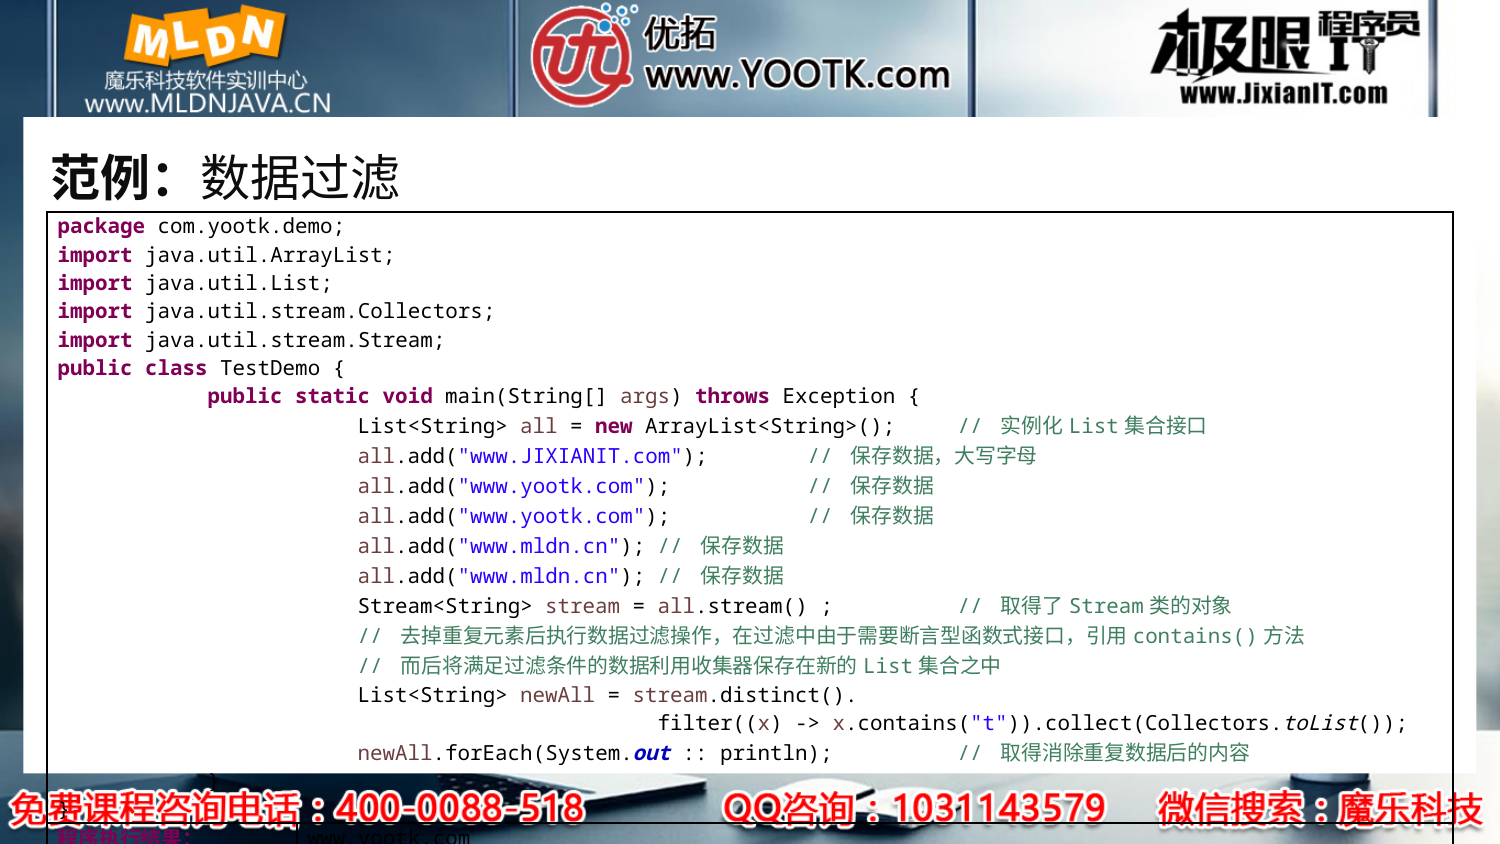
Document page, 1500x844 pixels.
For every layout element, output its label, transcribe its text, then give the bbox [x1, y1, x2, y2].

table_header package com.yootk.demo; import java.util.ArrayList; import java.util.List; import java.util.stream.Collectors; import java.util.stream.Stream; public class TestDemo { public static void main(String[] args) throws Exception { List<String> all = new ArrayList<String>(); // 实例化List集合接口 all.add("www.JIXIANIT.com"); // 保存数据，大写字母 all.add("www.yootk.com"); // 保存数据 all.add("www.yootk.com"); // 保存数据 all.add("www.mldn.cn"); // 保存数据 all.add("www.mldn.cn"); // 保存数据 Stream<String> stream = all.stream() ; // 取得了Stream类的对象 // 去掉重复元素后执行数据过滤操作，在过滤中由于需要断言型函数式接口，引用contains()方法 // 而后将满足过滤条件的数据利用收集器保存在新的List集合之中 List<String> newAll = stream.distinct(). filter((x) -> x.contains("t")).collect(Collectors.toList()); newAll.forEach(System.out :: println); // 取得消除重复数据后的内容 } } [48, 213, 1452, 822]
title 范例：数据过滤 [34, 128, 1466, 225]
table_cell 程序执行结果： [48, 824, 296, 844]
table_cell www.yootk.com [298, 824, 1452, 844]
picture [0, 0, 1500, 844]
